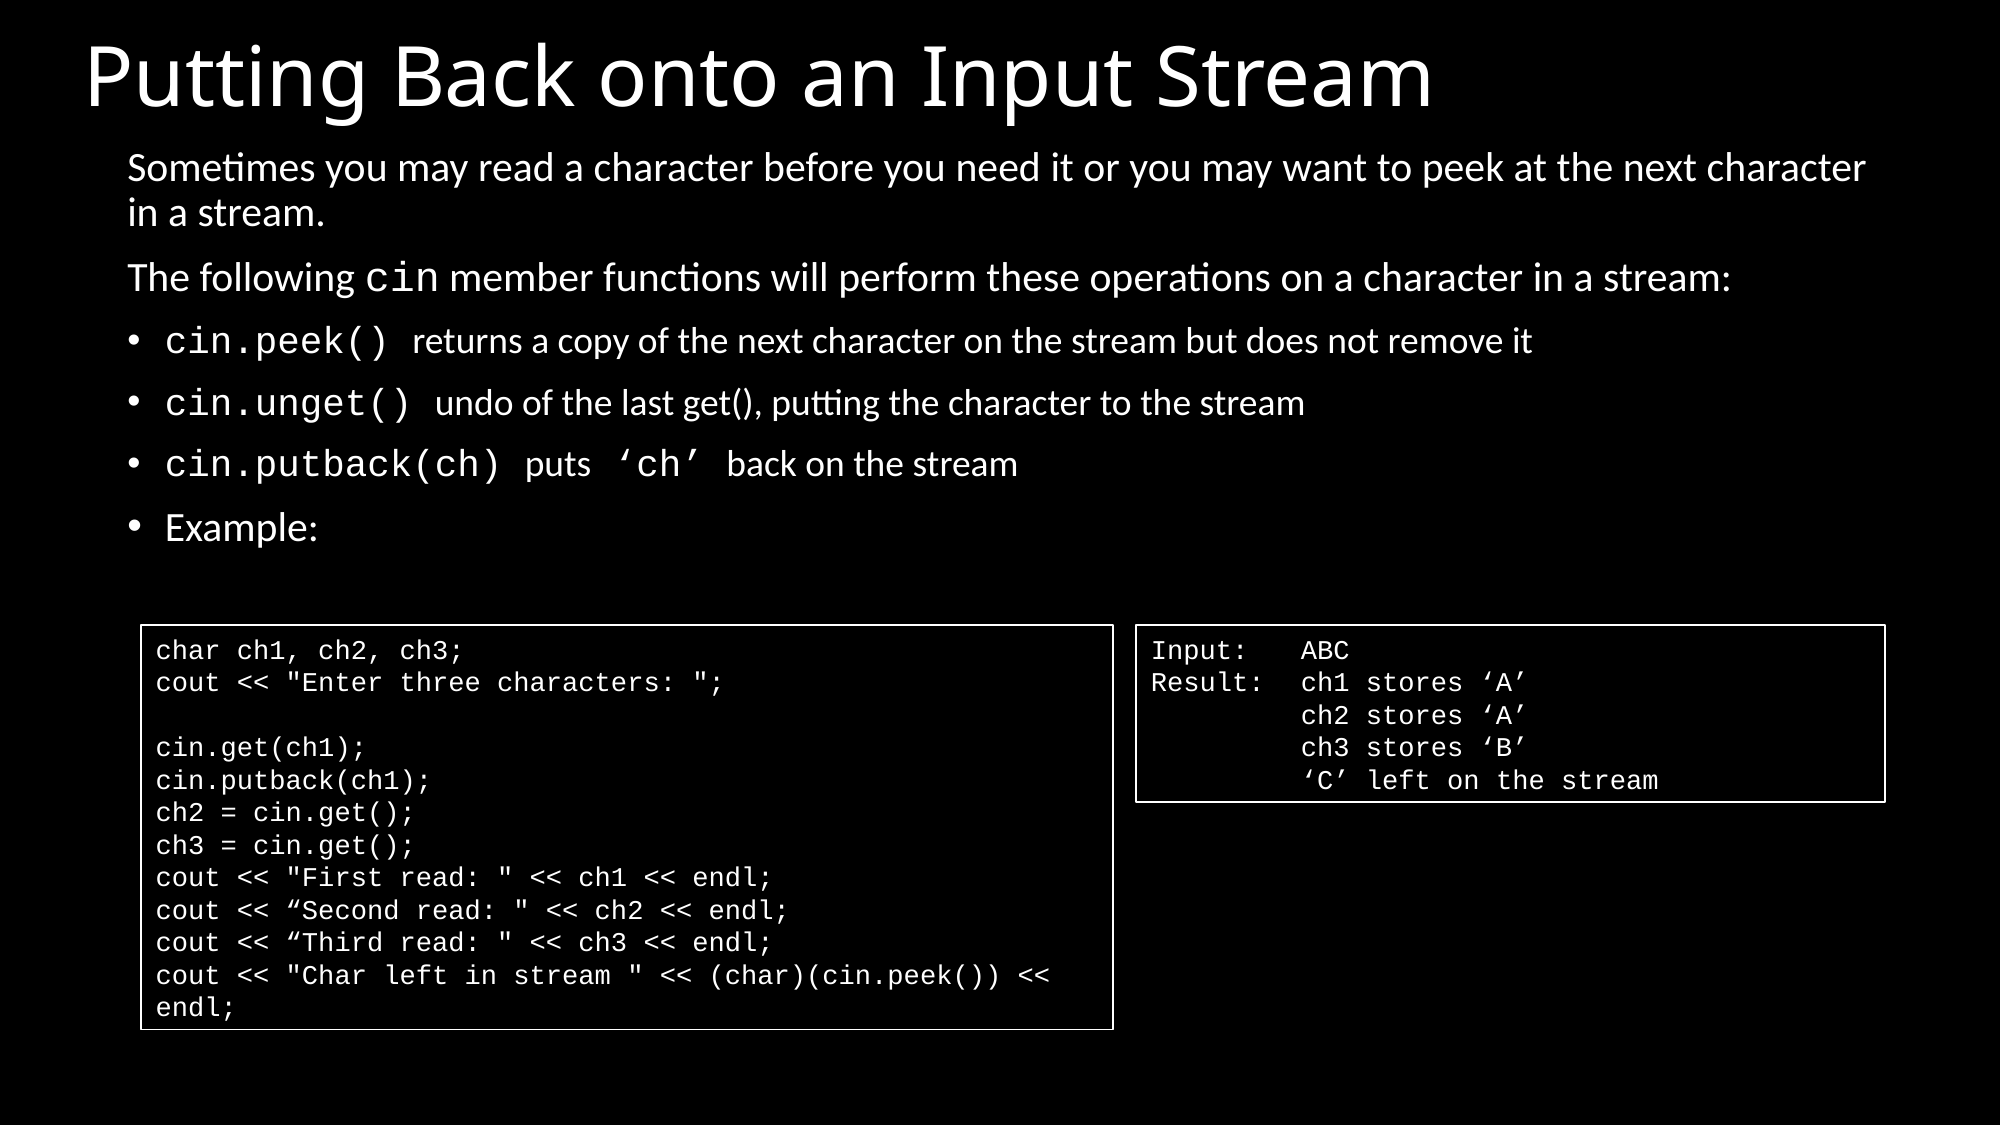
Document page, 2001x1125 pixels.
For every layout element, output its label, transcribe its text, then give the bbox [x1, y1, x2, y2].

text_box char ch1, ch2, ch3; cout << "Enter three characters: "; cin.get(ch1); cin.putback(ch1); ch2 = cin.get(); ch3 = cin.get(); cout << "First read: " << ch1 << endl; cout << “Second read: " << ch2 << endl; cout << “Third read: " << ch3 << endl; cout << "Char left in stream " << (char)(cin.peek()) << endl; [140, 624, 1114, 1030]
list Sometimes you may read a character before you need it or you may want to peek at the next character in a stream. The following cin member functions will perform these operations on a character in a stream: cin.peek() returns a copy of the next character on the stream but does not remove it cin.unget() undo of the last get(), putting the character to the stream cin.putback(ch) puts ‘ch’ back on the stream Example: [112, 137, 1913, 1044]
title Putting Back onto an Input Stream [68, 0, 1957, 159]
text_box Input: ABC Result: ch1 stores ‘A’ ch2 stores ‘A’ ch3 stores ‘B’ ‘C’ left on the stream [1136, 624, 1886, 803]
